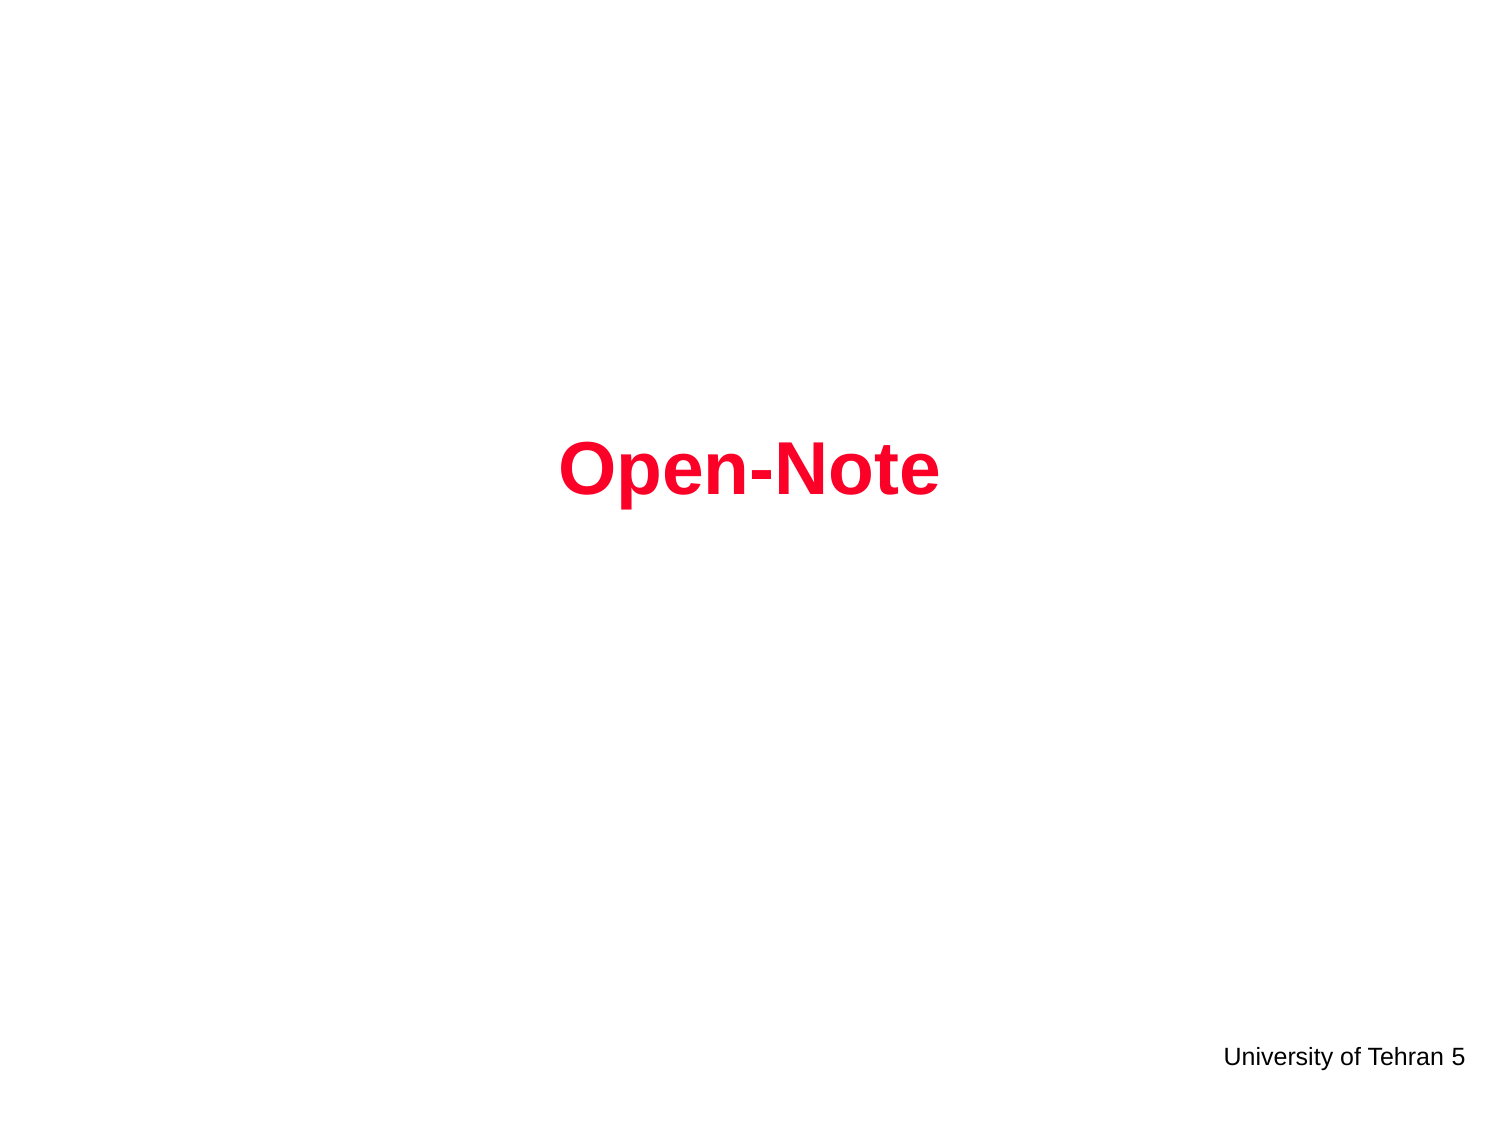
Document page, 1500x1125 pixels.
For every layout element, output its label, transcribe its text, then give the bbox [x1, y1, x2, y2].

title Open-Note [112, 349, 1388, 591]
